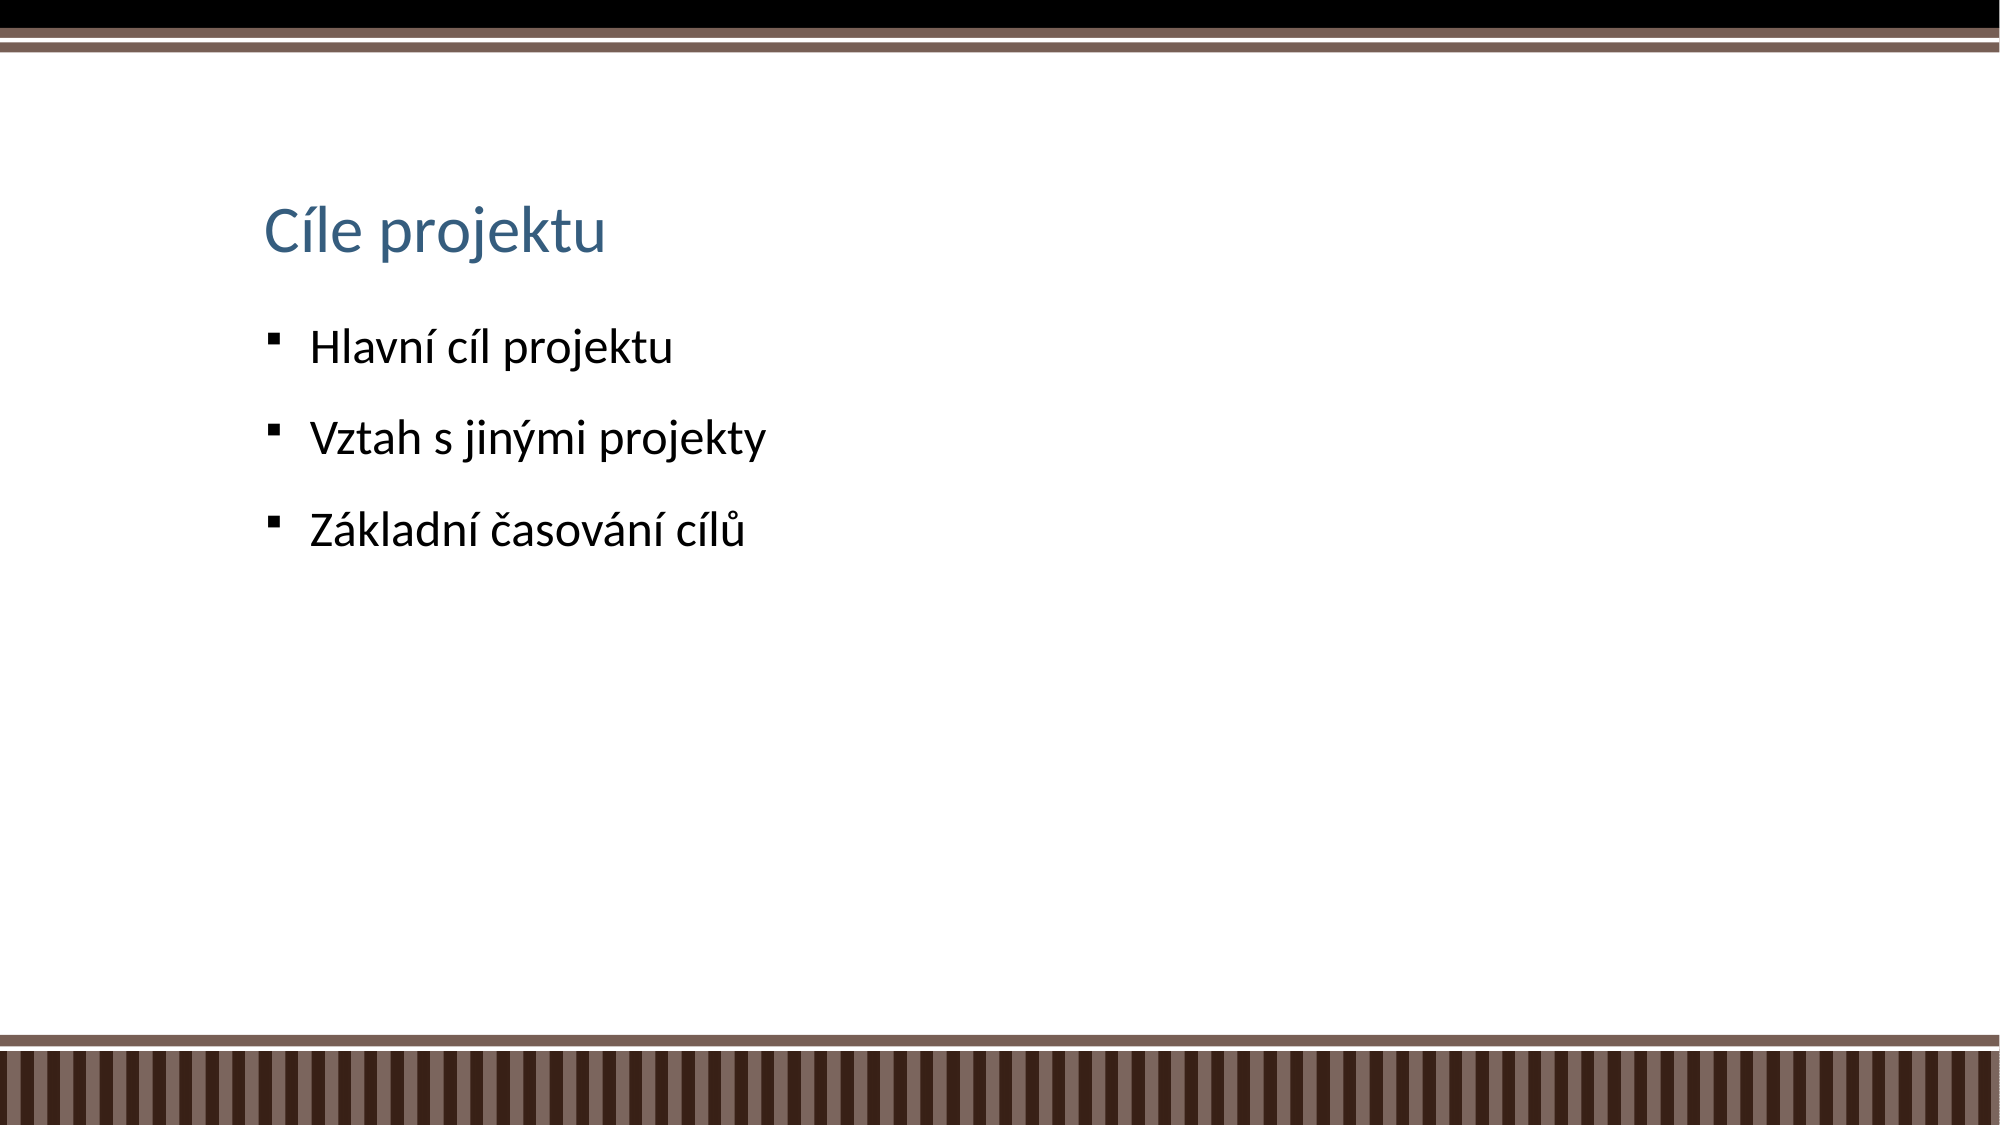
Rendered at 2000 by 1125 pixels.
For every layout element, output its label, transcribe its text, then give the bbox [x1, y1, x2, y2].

title Cíle projektu [249, 99, 1750, 275]
list Hlavní cíl projektu Vztah s jinými projekty Základní časování cílů [249, 312, 1750, 920]
